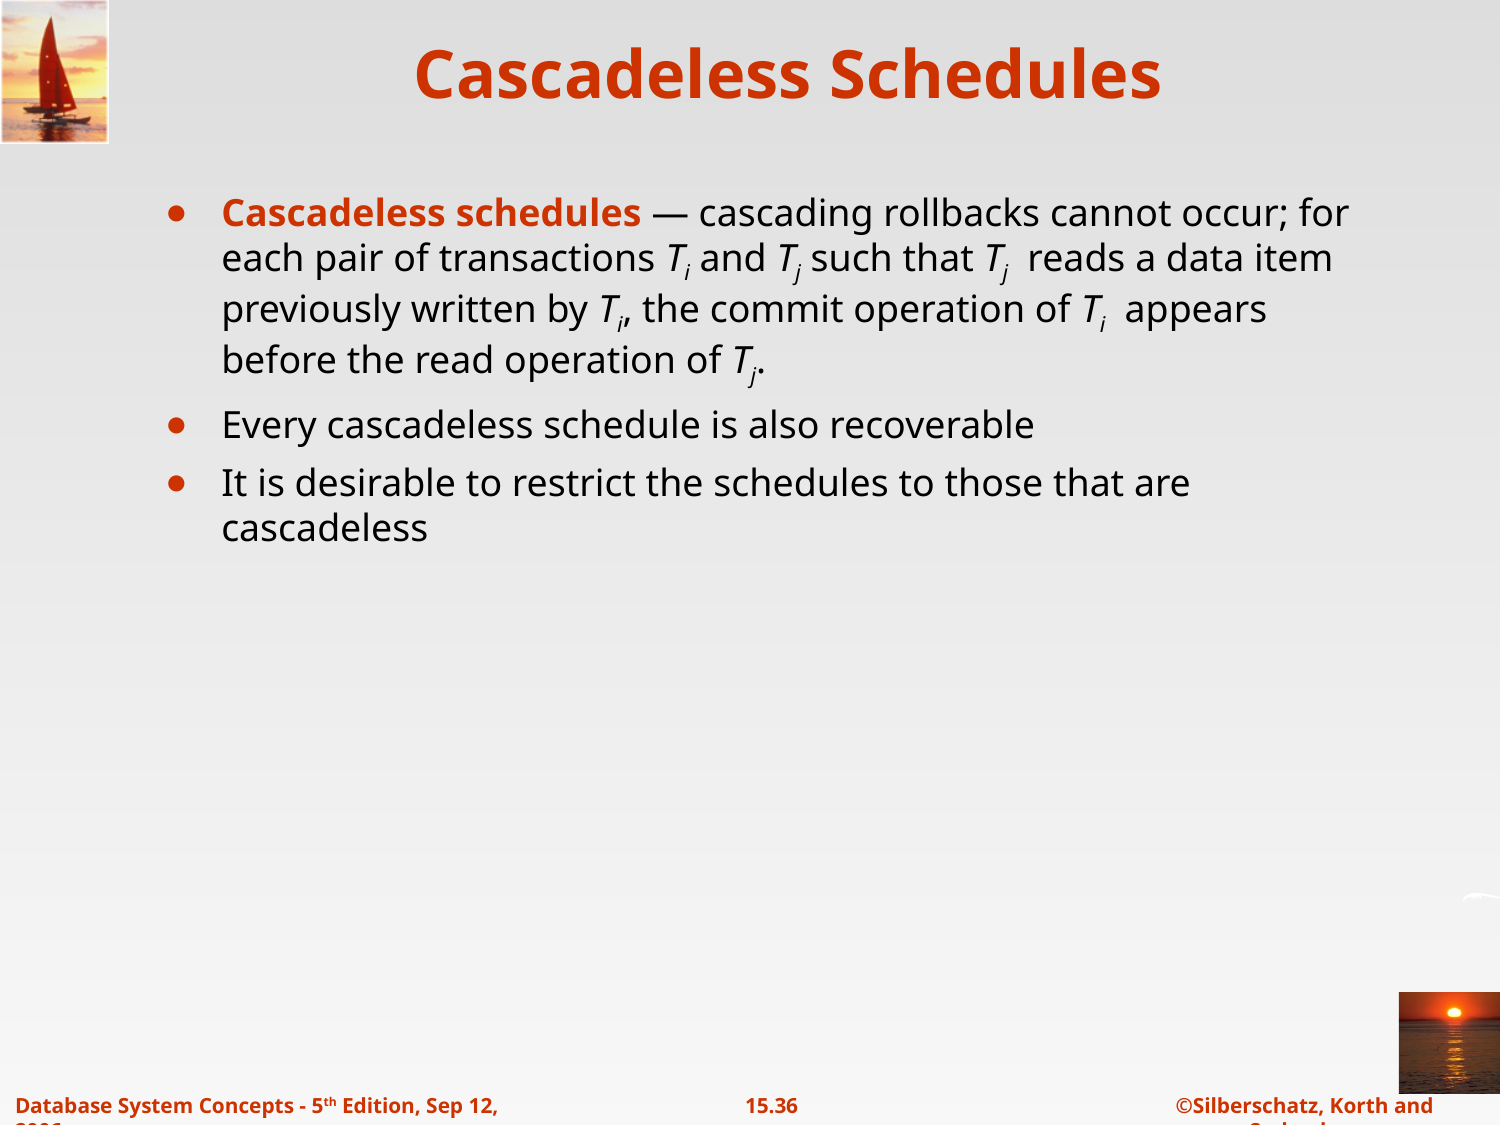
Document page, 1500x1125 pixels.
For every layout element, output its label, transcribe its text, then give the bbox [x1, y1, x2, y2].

title Cascadeless Schedules [126, 19, 1451, 120]
picture [0, 0, 109, 144]
picture [1398, 992, 1500, 1094]
list Cascadeless schedules — cascading rollbacks cannot occur; for each pair of transactions Ti and Tj such that Tj reads a data item previously written by Ti, the commit operation of Ti appears before the read operation of Tj. Every cascadeless schedule is also recoverable It is desirable to restrict the schedules to those that are cascadeless [150, 181, 1407, 986]
